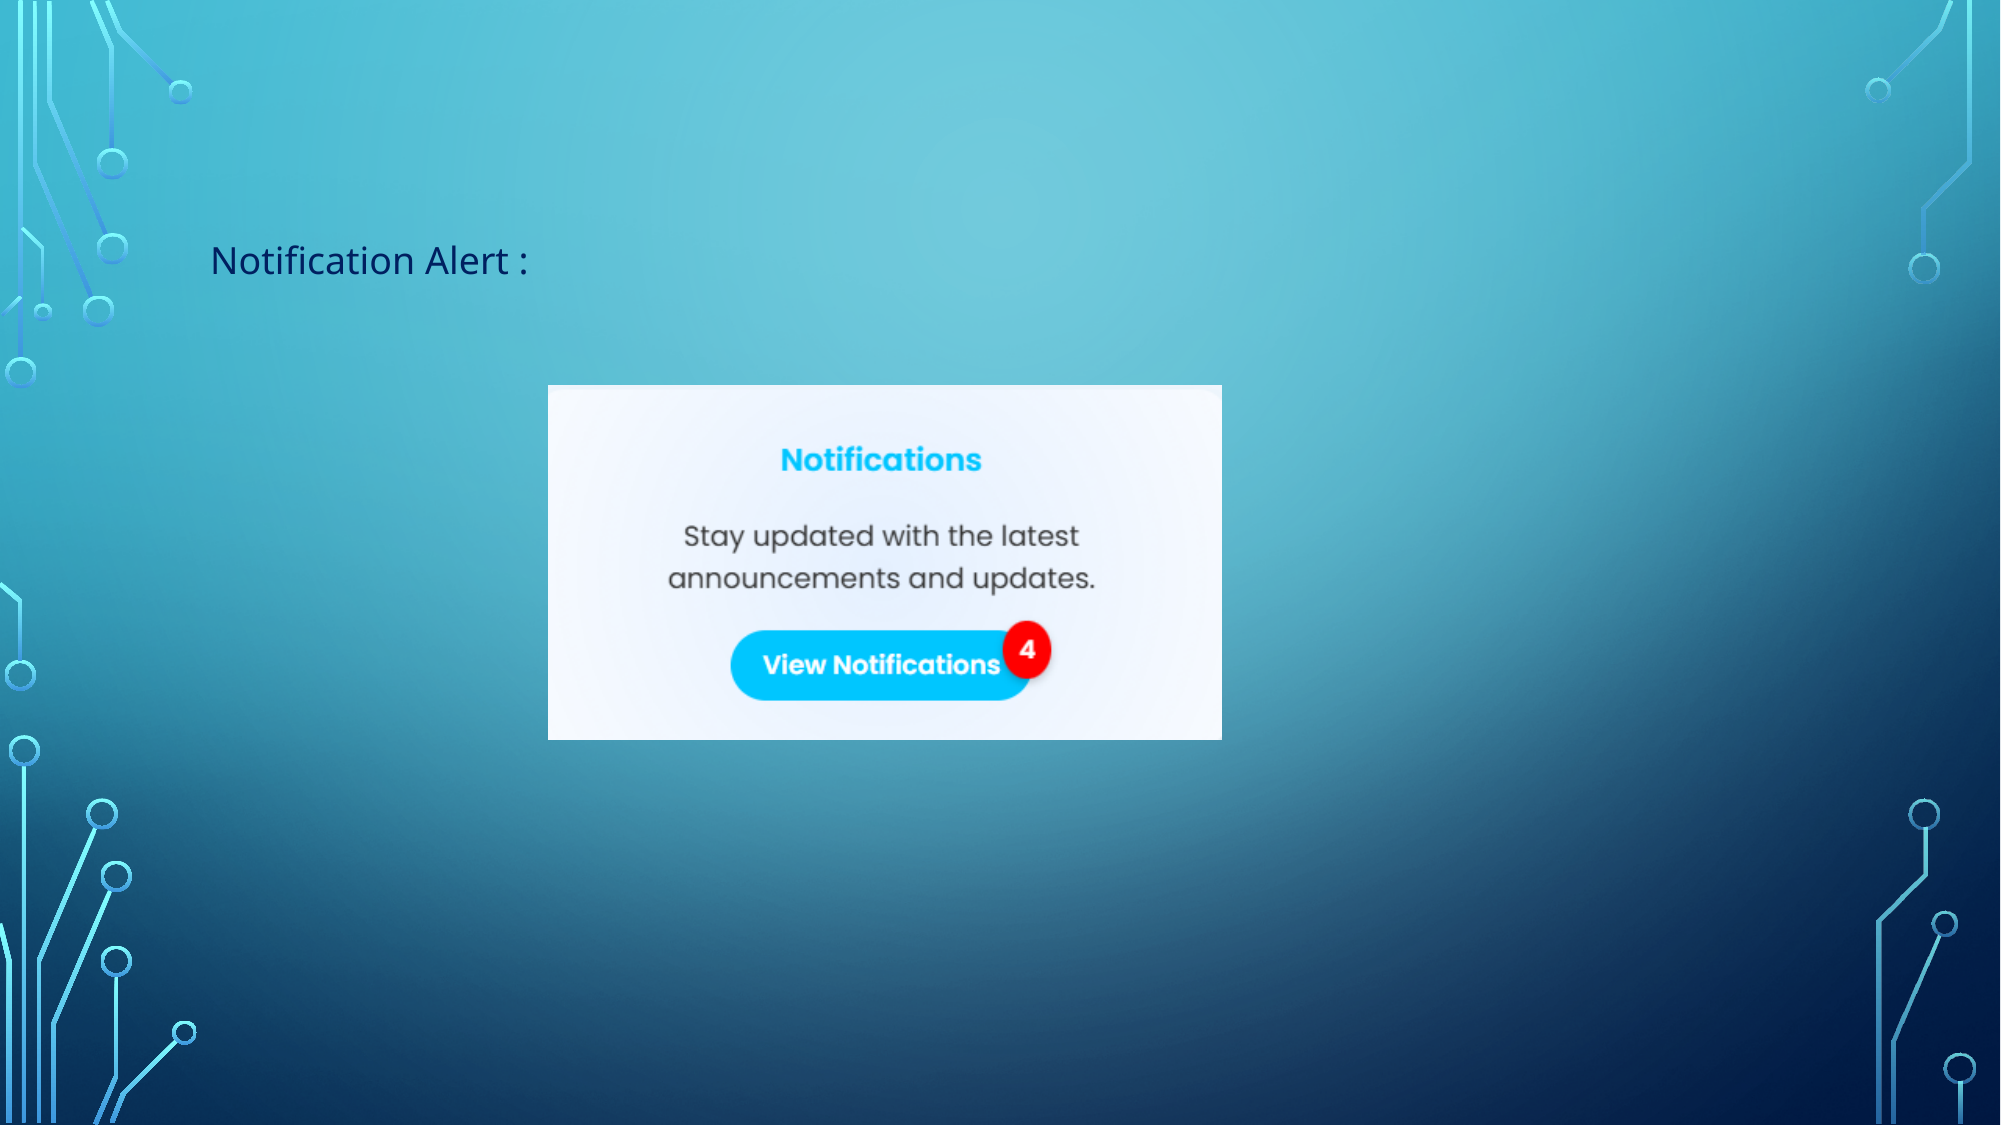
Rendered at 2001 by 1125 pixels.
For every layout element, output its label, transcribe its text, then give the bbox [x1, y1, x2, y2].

text_box Notification Alert : [195, 229, 1198, 290]
picture [547, 384, 1222, 741]
